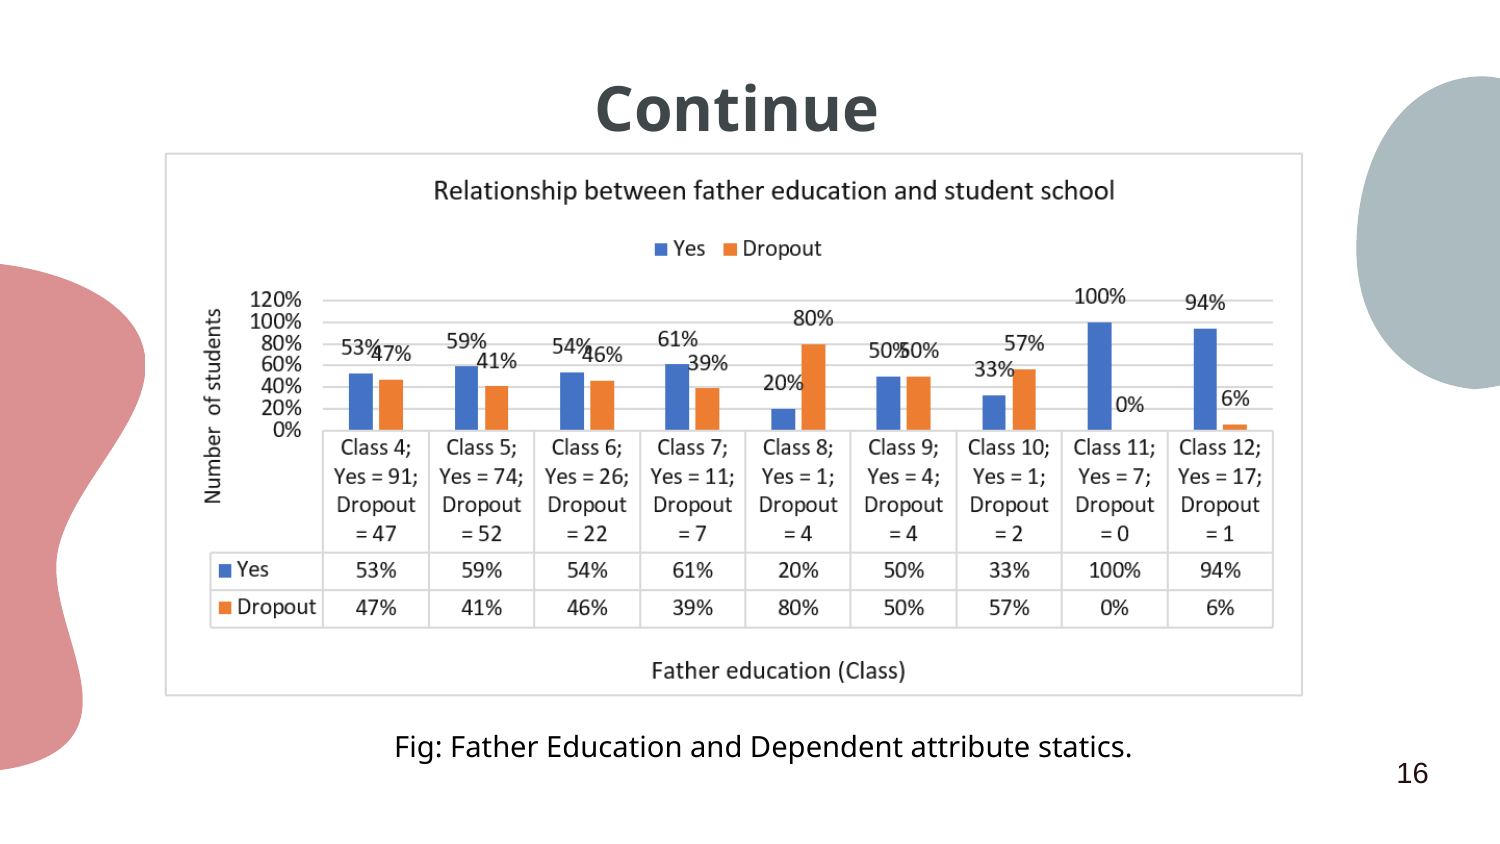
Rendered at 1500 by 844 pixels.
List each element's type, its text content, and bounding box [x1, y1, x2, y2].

picture [145, 136, 1328, 711]
text_box 16 [1368, 734, 1458, 809]
title Continue [103, 70, 1370, 159]
text_box Fig: Father Education and Dependent attribute statics. [379, 721, 1149, 771]
